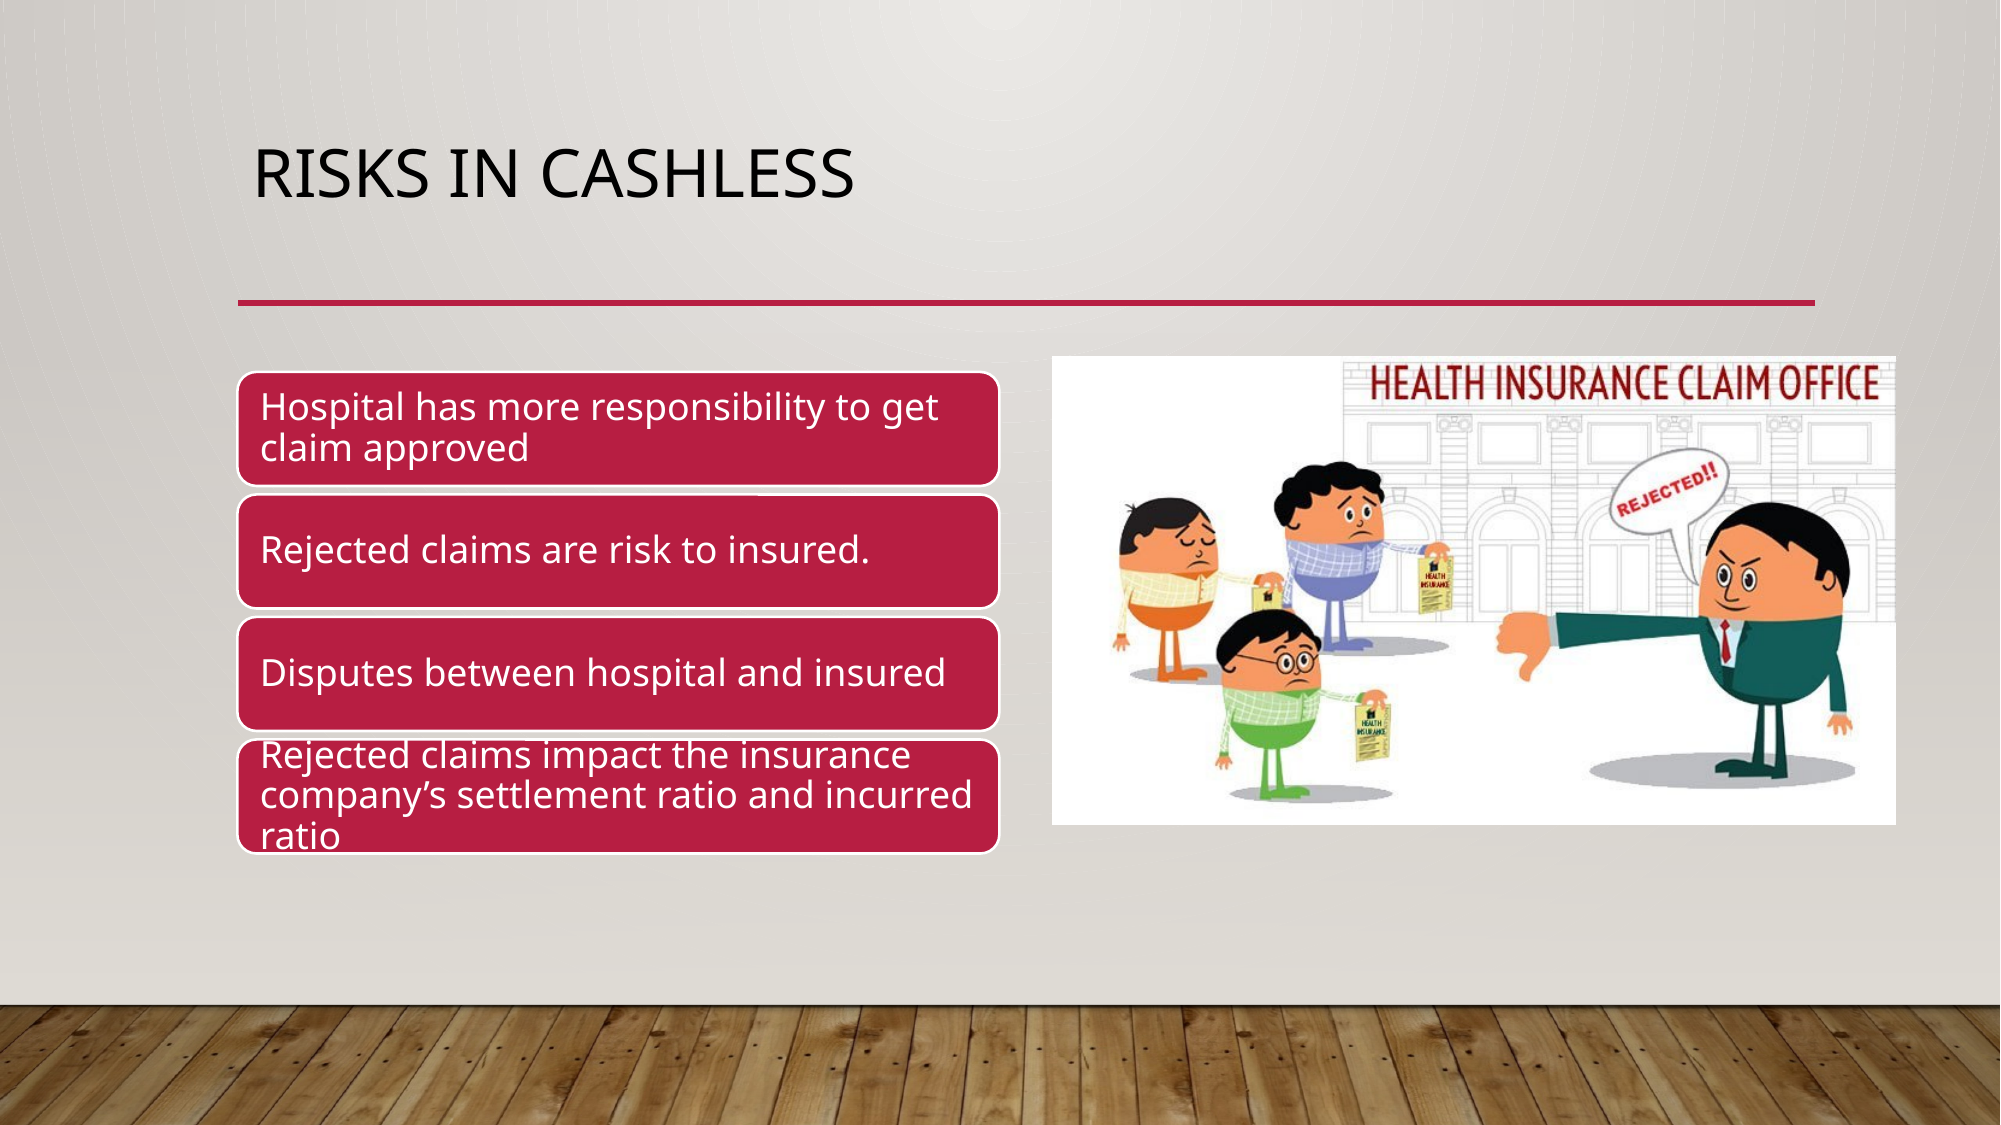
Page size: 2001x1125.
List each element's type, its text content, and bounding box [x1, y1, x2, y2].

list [1051, 356, 1897, 825]
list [237, 329, 1000, 896]
title Risks in Cashless [237, 132, 1814, 306]
picture [0, 1005, 2000, 1125]
